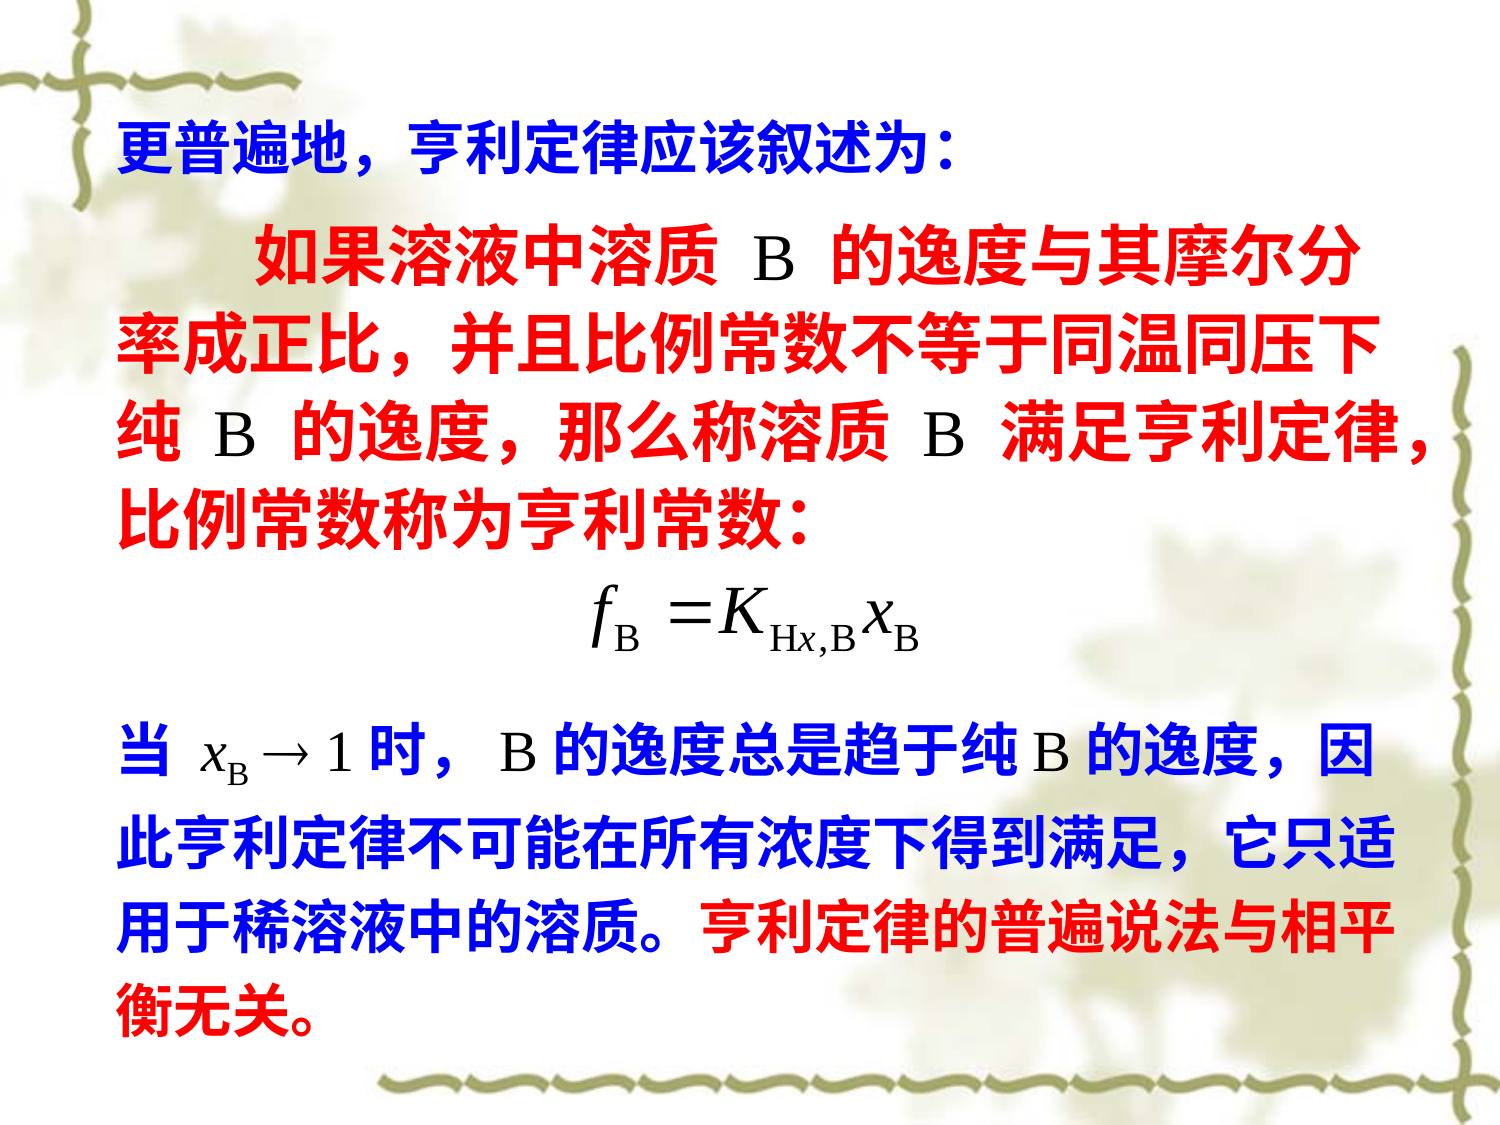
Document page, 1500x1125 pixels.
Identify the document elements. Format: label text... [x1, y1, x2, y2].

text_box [567, 564, 932, 674]
text_box 更普遍地，亨利定律应该叙述为： 如果溶液中溶质 B 的逸度与其摩尔分率成正比，并且比例常数不等于同温同压下纯 B 的逸度，那么称溶质 B 满足亨利定律，比例常数称为亨利常数： 当 xB  1时，B的逸度总是趋于纯B的逸度，因此亨利定律不可能在所有浓度下得到满足，它只适用于稀溶液中的溶质。亨利定律的普遍说法与相平衡无关。 [100, 96, 1441, 1052]
picture [0, 0, 1500, 1125]
